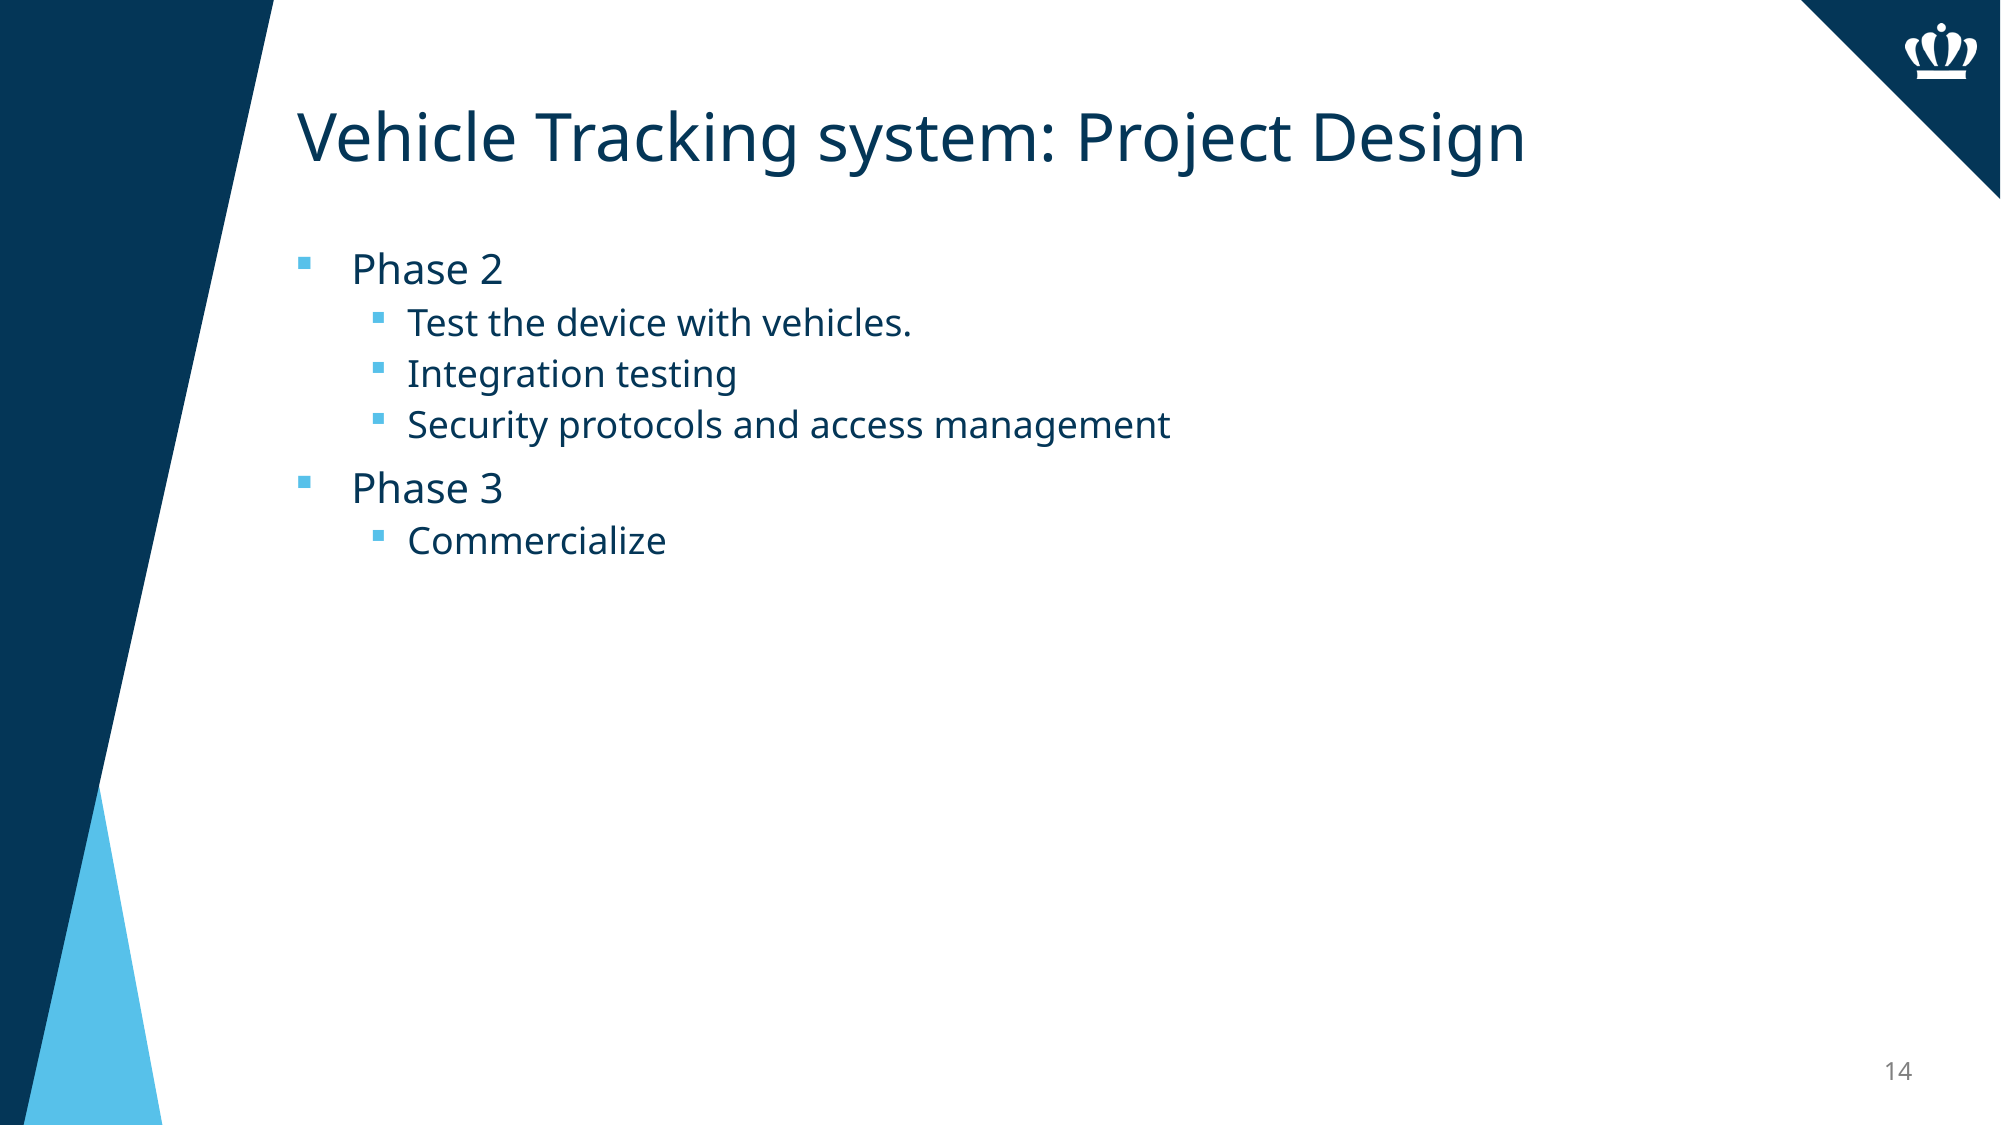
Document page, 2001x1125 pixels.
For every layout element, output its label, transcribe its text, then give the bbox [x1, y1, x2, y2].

list Phase 2 Test the device with vehicles. Integration testing Security protocols and access management Phase 3 Commercialize [279, 241, 1928, 1018]
slide_number 14 [1477, 1042, 1928, 1103]
picture [1905, 23, 1977, 79]
title Vehicle Tracking system: Project Design [281, 59, 1928, 220]
